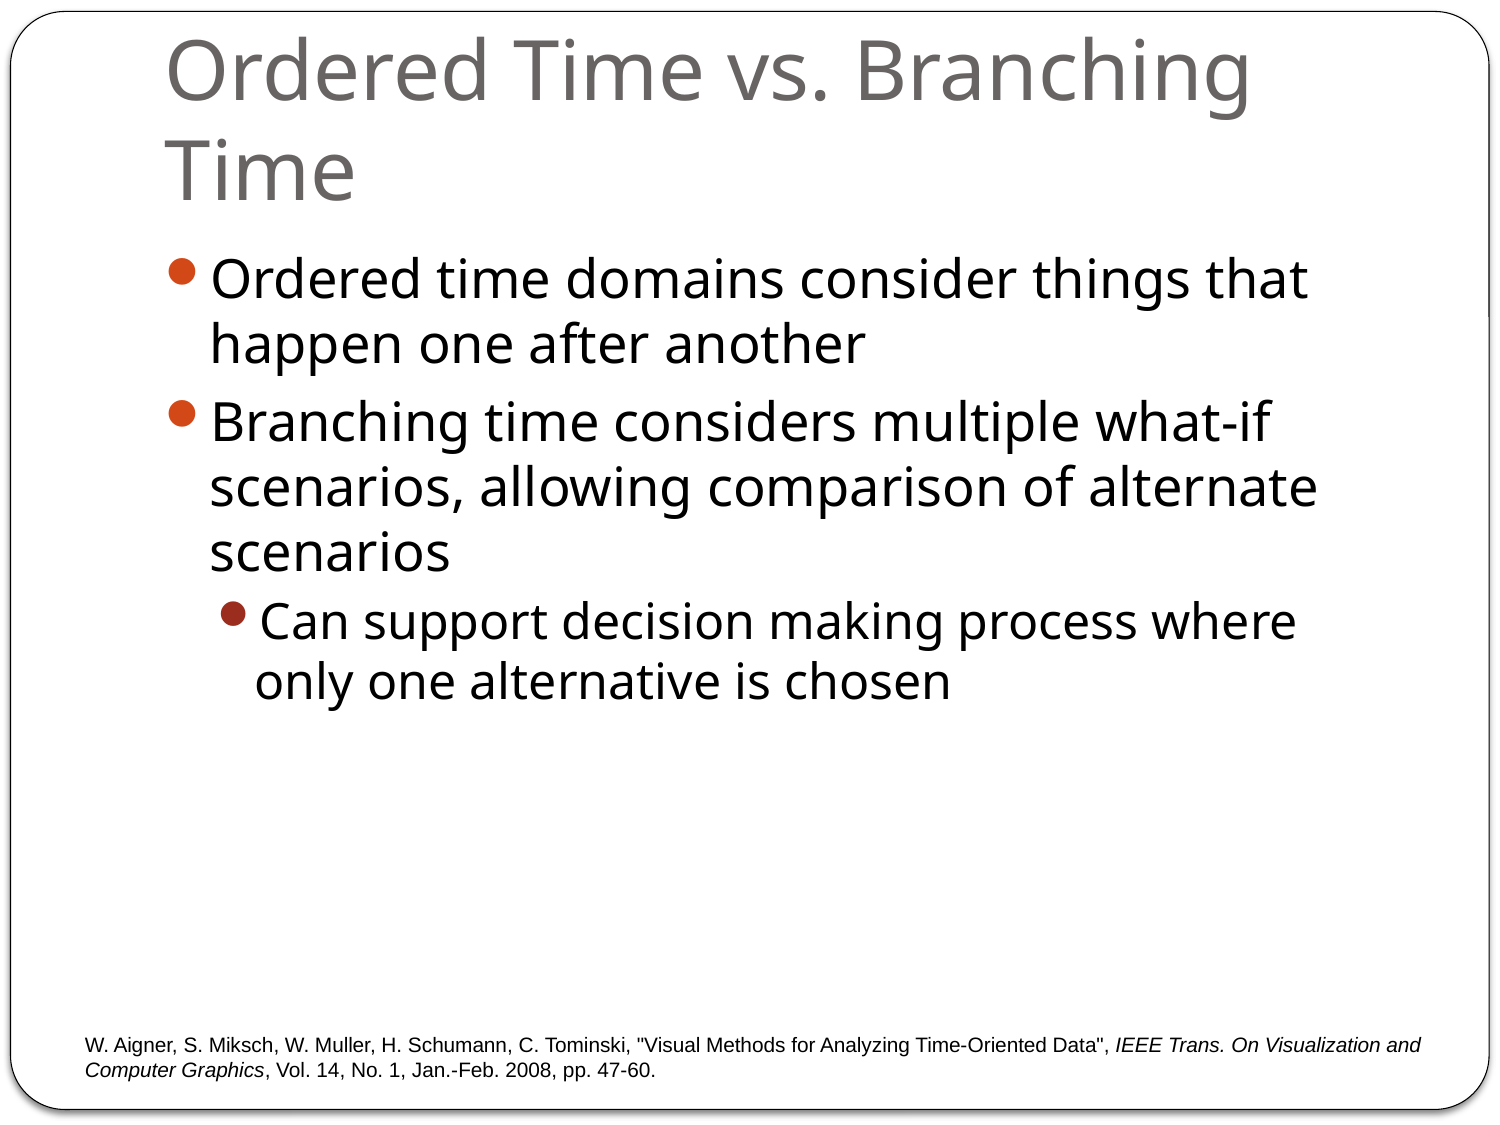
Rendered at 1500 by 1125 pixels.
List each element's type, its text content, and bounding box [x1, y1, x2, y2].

title Ordered Time vs. Branching Time [150, 45, 1425, 233]
text_box W. Aigner, S. Miksch, W. Muller, H. Schumann, C. Tominski, "Visual Methods for Analyzing Time-Oriented Data", IEEE Trans. On Visualization and Computer Graphics, Vol. 14, No. 1, Jan.-Feb. 2008, pp. 47-60. [70, 1024, 1463, 1089]
list Ordered time domains consider things that happen one after another Branching time considers multiple what-if scenarios, allowing comparison of alternate scenarios Can support decision making process where only one alternative is chosen [150, 237, 1425, 988]
